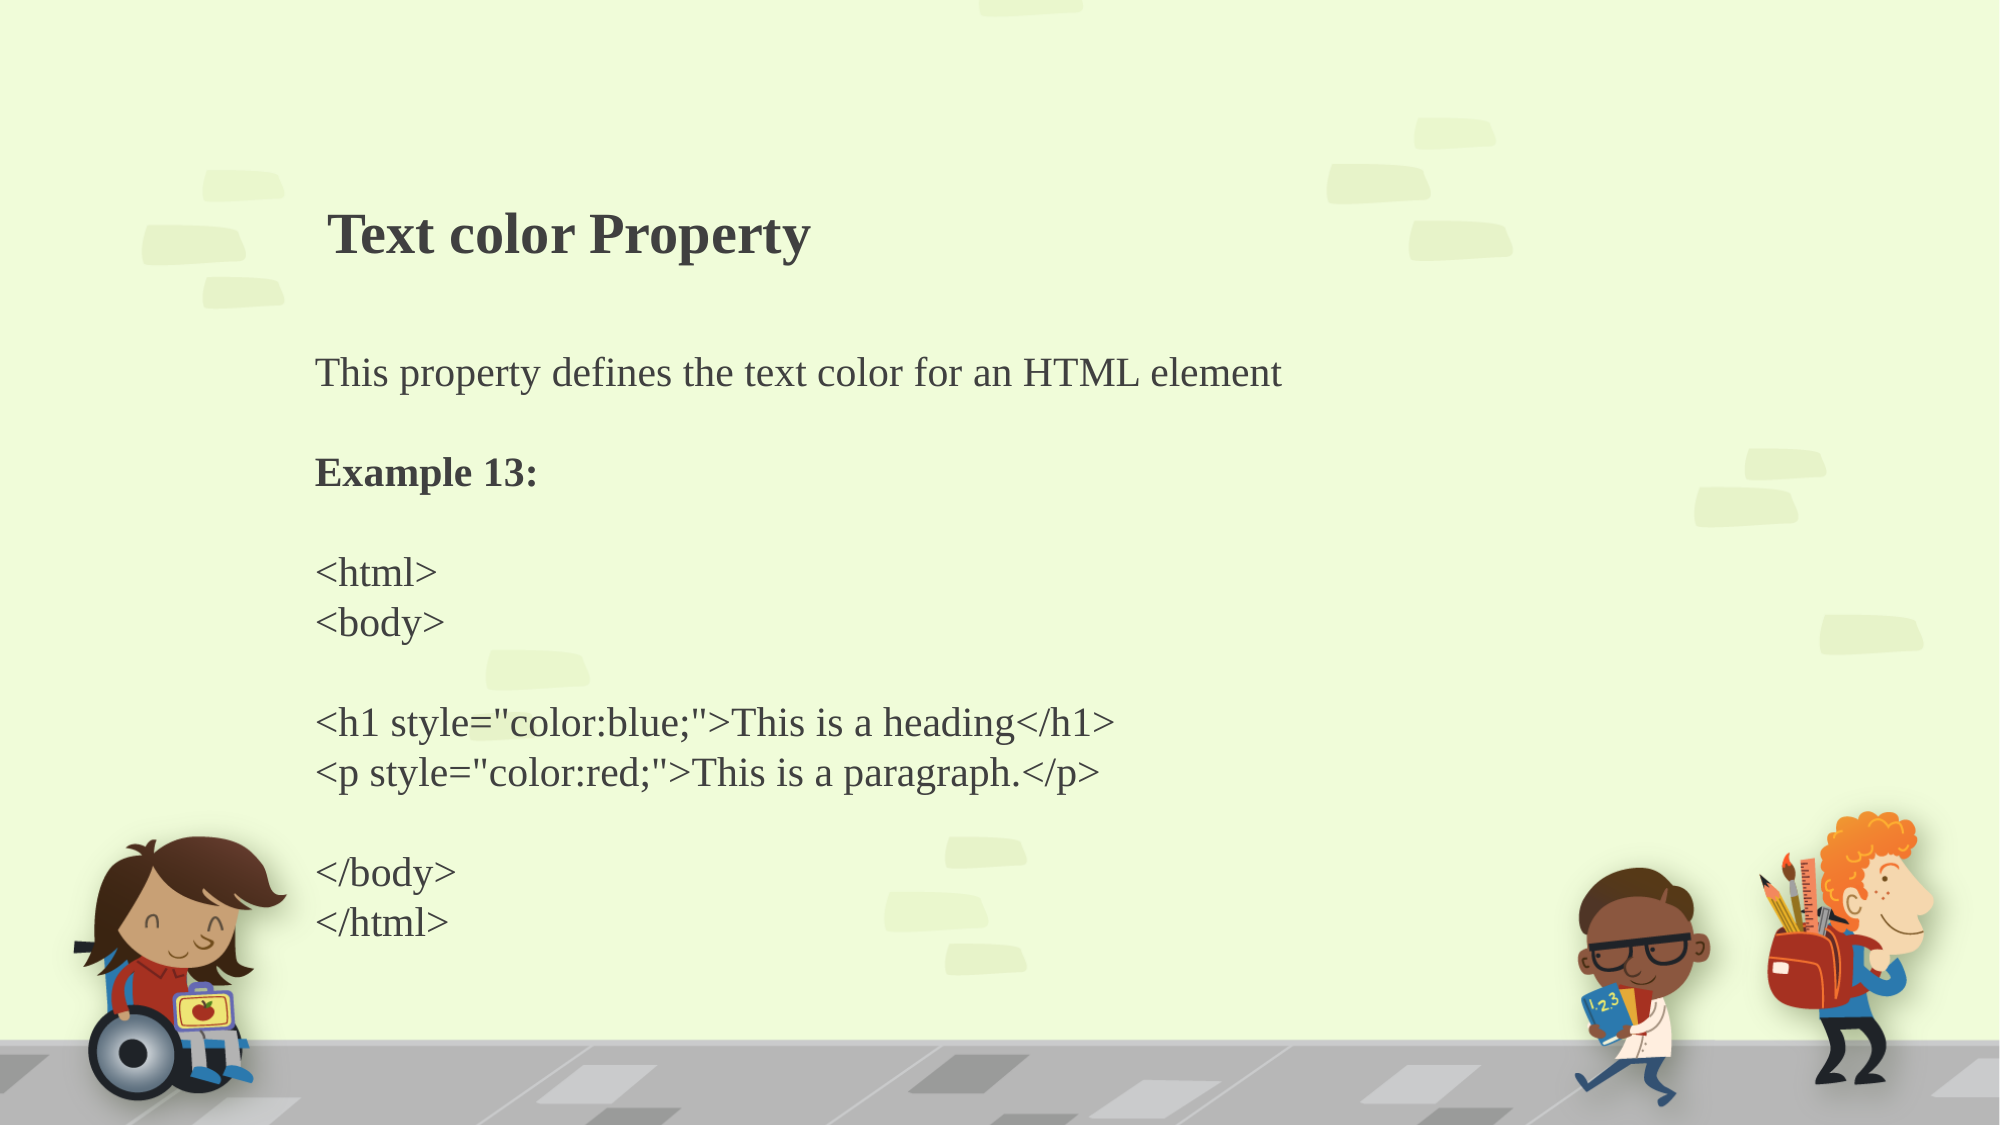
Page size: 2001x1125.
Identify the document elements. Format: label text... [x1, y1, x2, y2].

picture [0, 0, 2000, 1125]
text_box Text color Property [312, 187, 1250, 273]
text_box This property defines the text color for an HTML element Example 13: <html> <body> <h1 style="color:blue;">This is a heading</h1> <p style="color:red;">This is a paragraph.</p> </body> </html> [299, 337, 1338, 1088]
